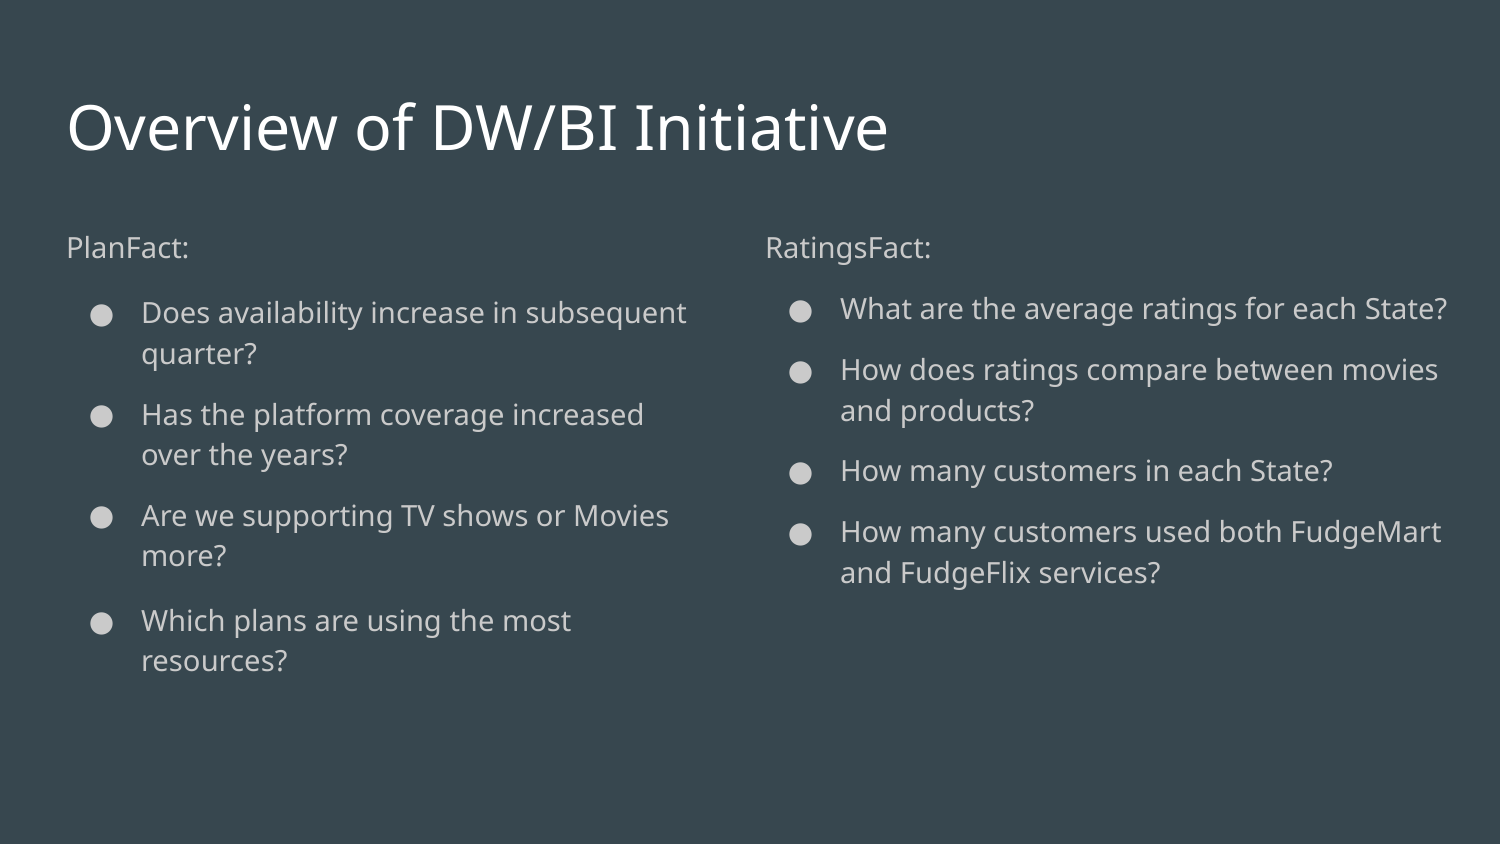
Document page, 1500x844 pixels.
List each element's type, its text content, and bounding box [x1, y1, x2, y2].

list PlanFact: Does availability increase in subsequent quarter? Has the platform coverage increased over the years? Are we supporting TV shows or Movies more? Which plans are using the most resources? [51, 209, 715, 729]
list RatingsFact: What are the average ratings for each State? How does ratings compare between movies and products? How many customers in each State? How many customers used both FudgeMart and FudgeFlix services? [750, 209, 1500, 729]
title Overview of DW/BI Initiative [51, 72, 1449, 167]
